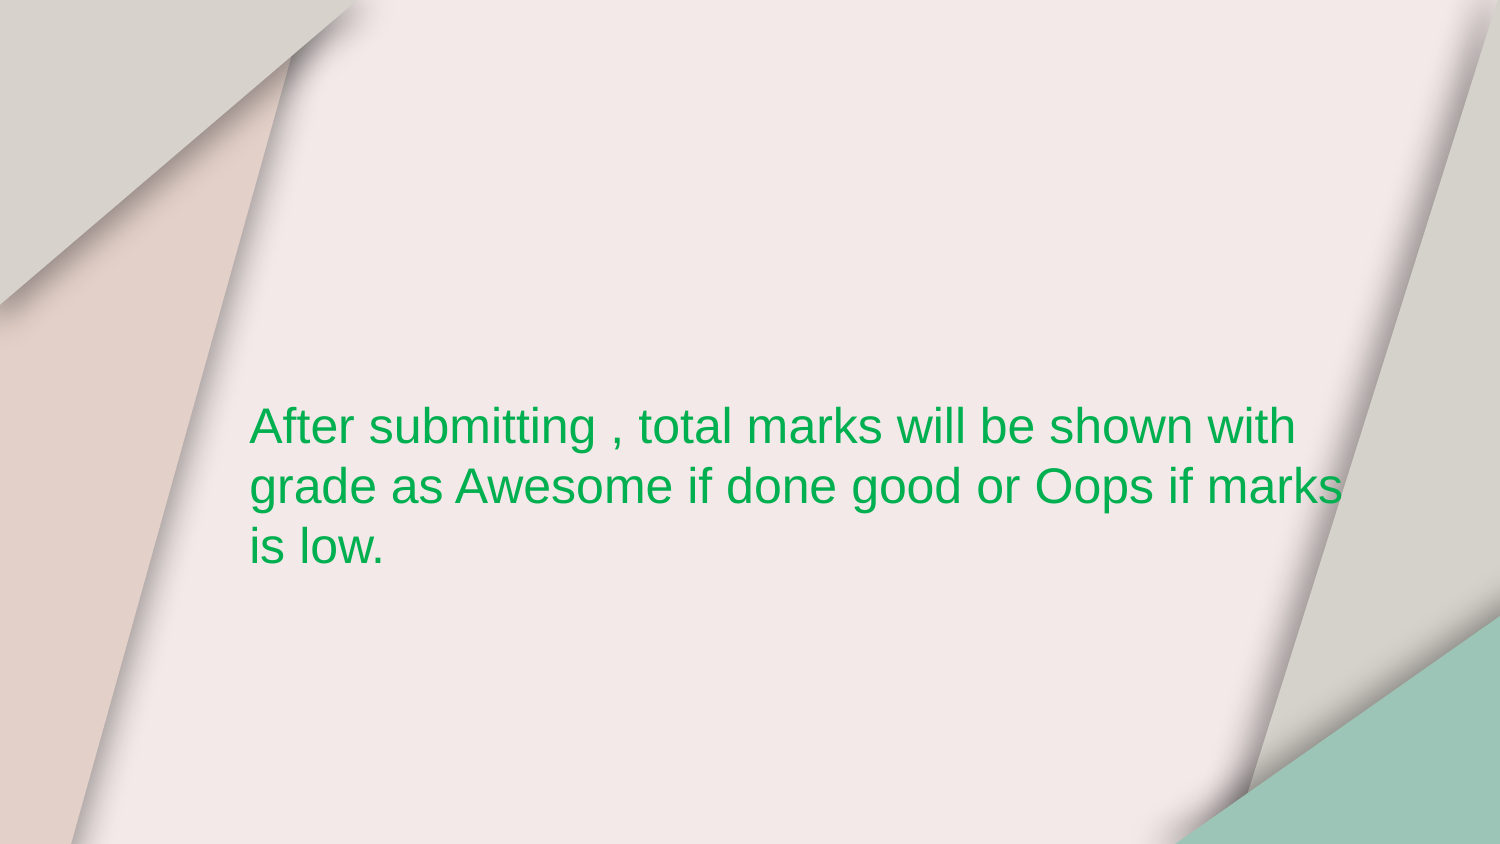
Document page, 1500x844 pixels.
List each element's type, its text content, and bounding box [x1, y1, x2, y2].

text_box After submitting , total marks will be shown with grade as Awesome if done good or Oops if marks is low. [234, 386, 1359, 581]
